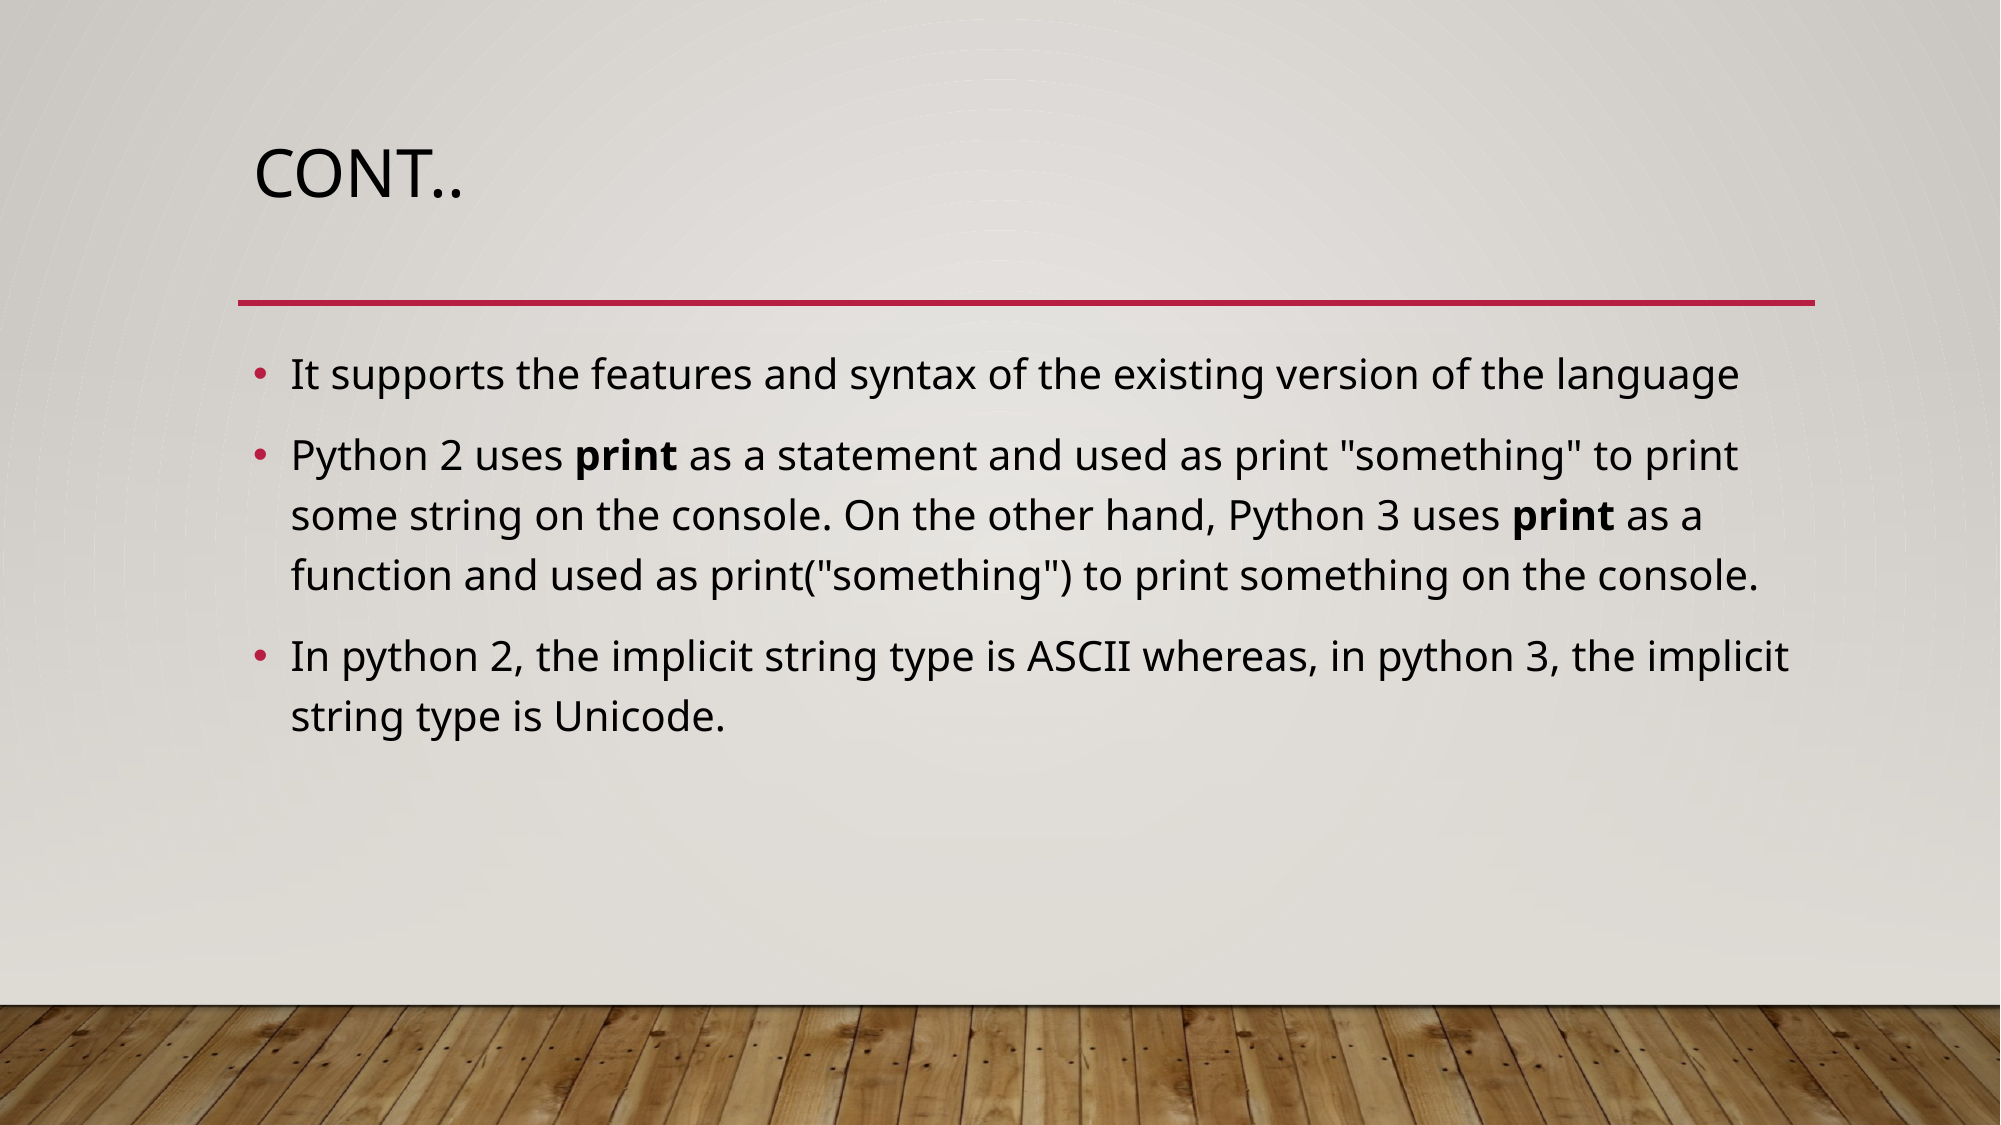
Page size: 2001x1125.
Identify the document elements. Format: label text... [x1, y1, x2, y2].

title Cont.. [238, 131, 1814, 305]
picture [0, 1005, 2000, 1125]
list It supports the features and syntax of the existing version of the language Python 2 uses print as a statement and used as print "something" to print some string on the console. On the other hand, Python 3 uses print as a function and used as print("something") to print something on the console. In python 2, the implicit string type is ASCII whereas, in python 3, the implicit string type is Unicode. [238, 330, 1814, 897]
